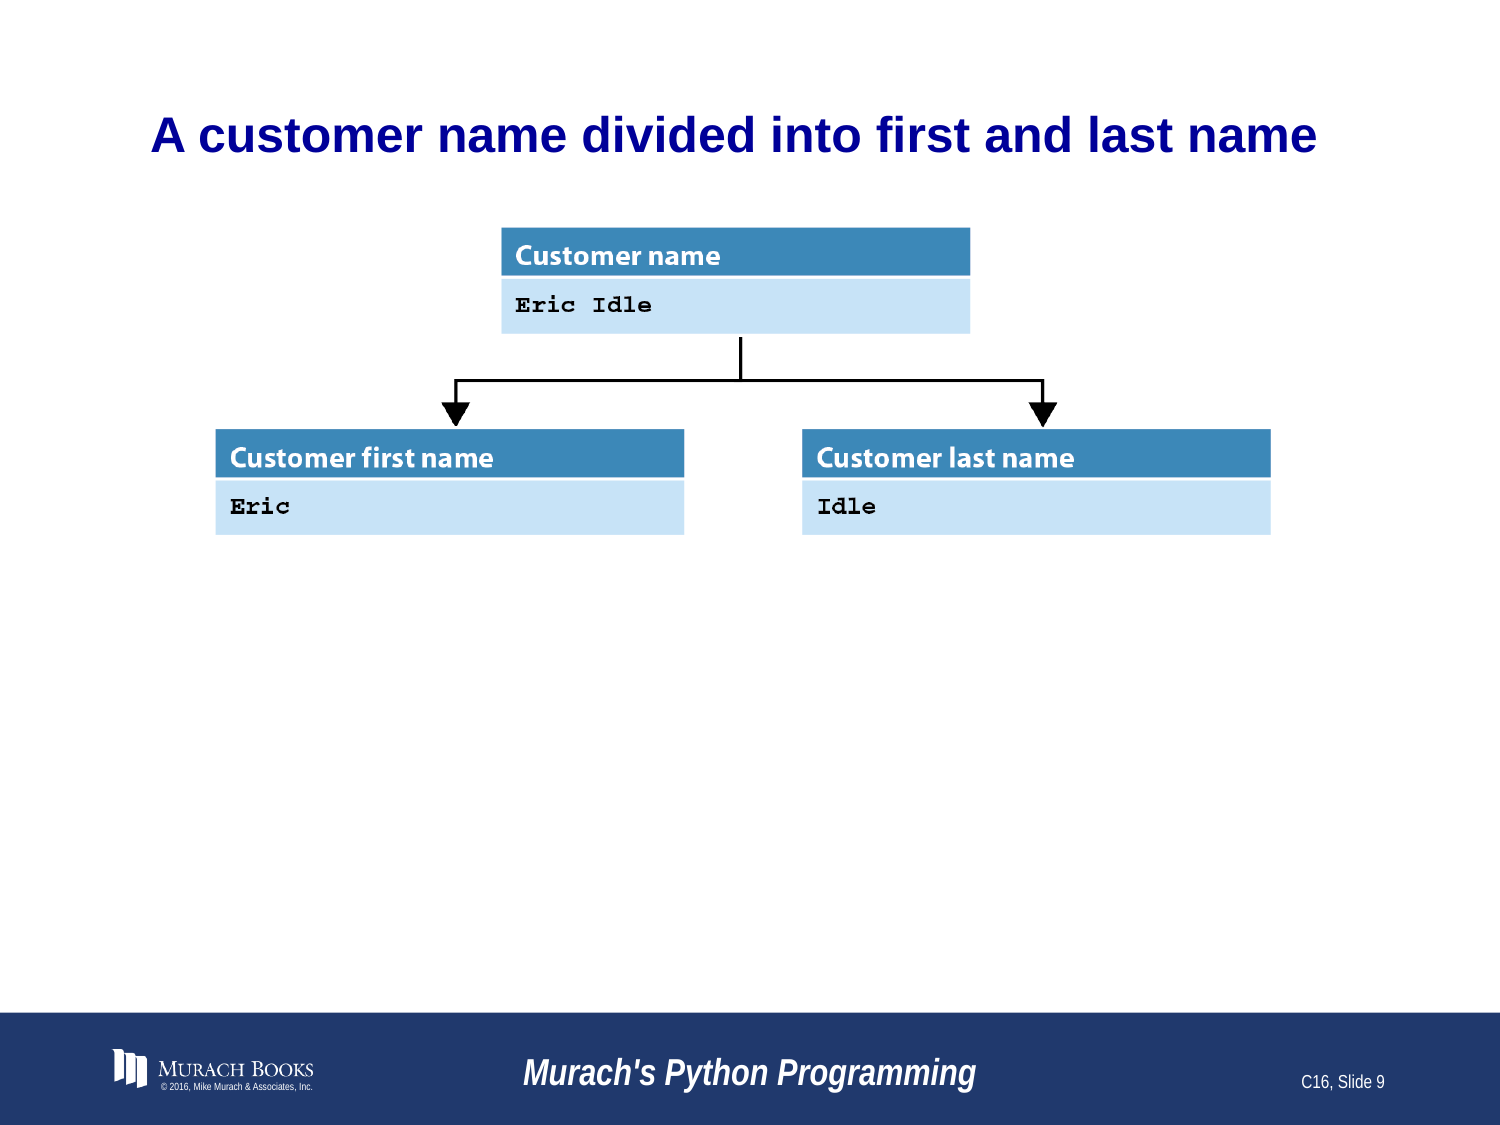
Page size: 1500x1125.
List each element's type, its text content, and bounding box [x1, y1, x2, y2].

slide_number C16, Slide 9 [1087, 1025, 1400, 1100]
title A customer name divided into first and last name [150, 102, 1350, 164]
slide_number Murach's Python Programming [463, 1025, 1050, 1100]
picture [212, 224, 1274, 538]
footer © 2016, Mike Murach & Associates, Inc. [12, 1025, 463, 1100]
